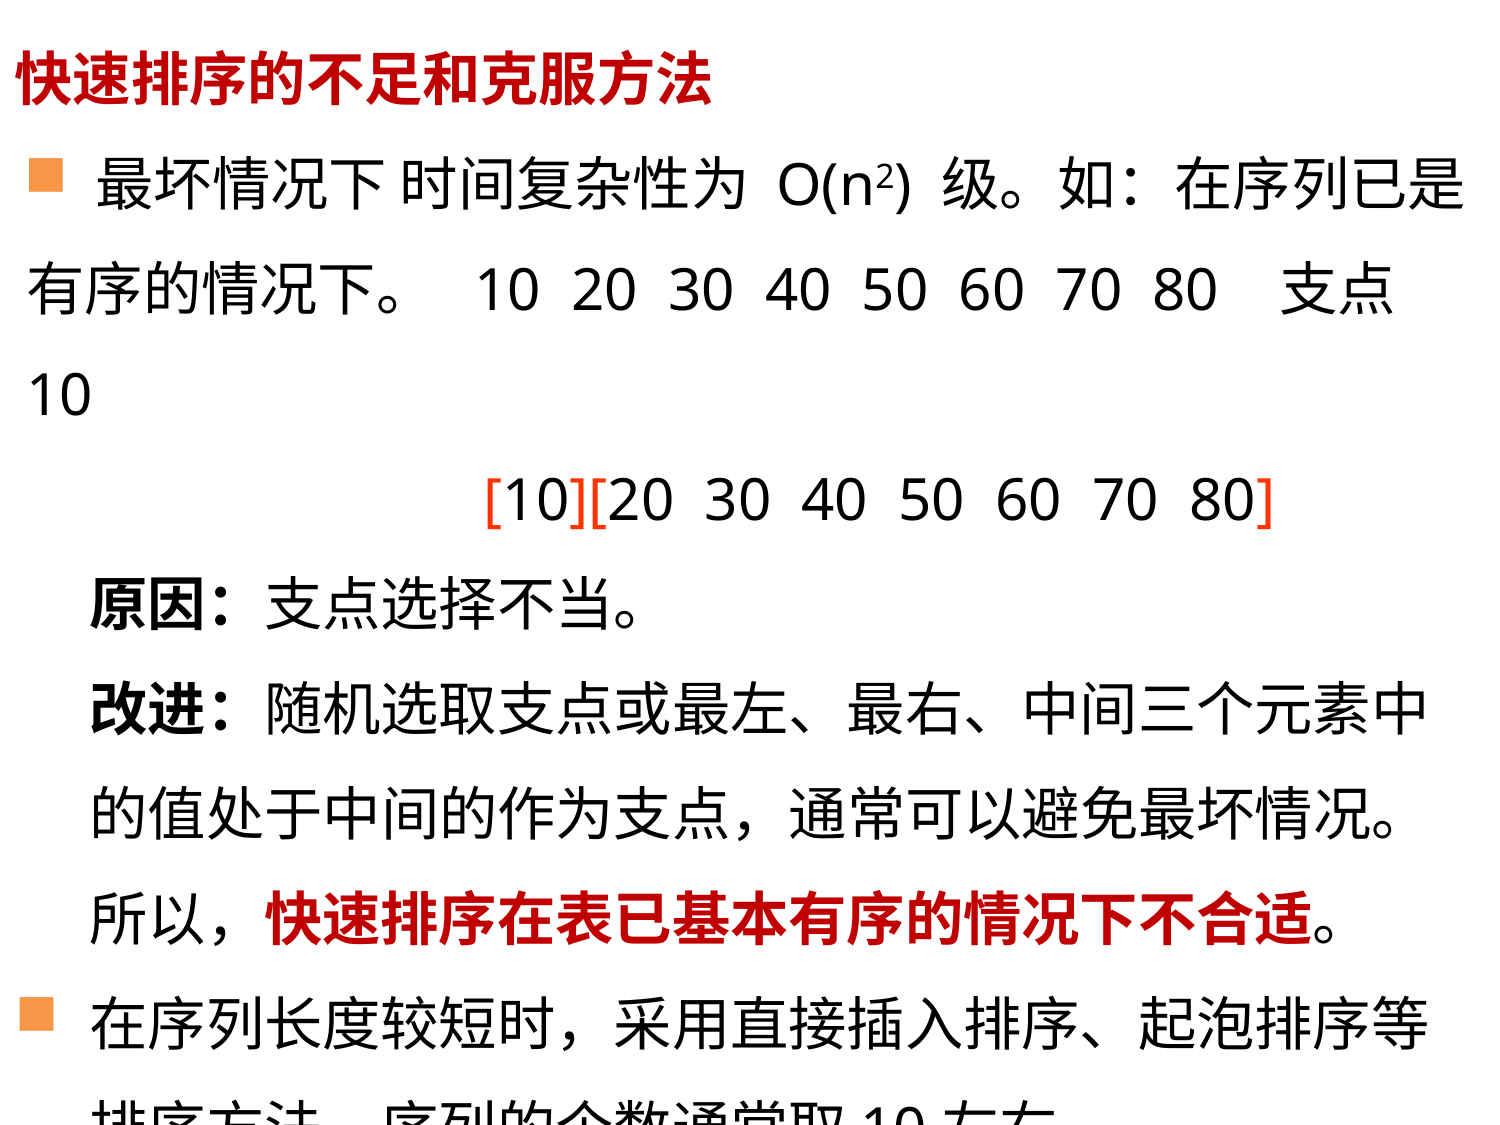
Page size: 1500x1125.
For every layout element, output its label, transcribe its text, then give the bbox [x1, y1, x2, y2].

text_box 快速排序的不足和克服方法 最坏情况下 时间复杂性为 O(n2) 级。如：在序列已是有序的情况下。 10 20 30 40 50 60 70 80 支点 10 [10][20 30 40 50 60 70 80] 原因：支点选择不当。 改进：随机选取支点或最左、最右、中间三个元素中的值处于中间的作为支点，通常可以避免最坏情况。 所以，快速排序在表已基本有序的情况下不合适。 在序列长度较短时，采用直接插入排序、起泡排序等排序方法。序列的个数通常取10左右。 [0, 0, 1500, 1125]
